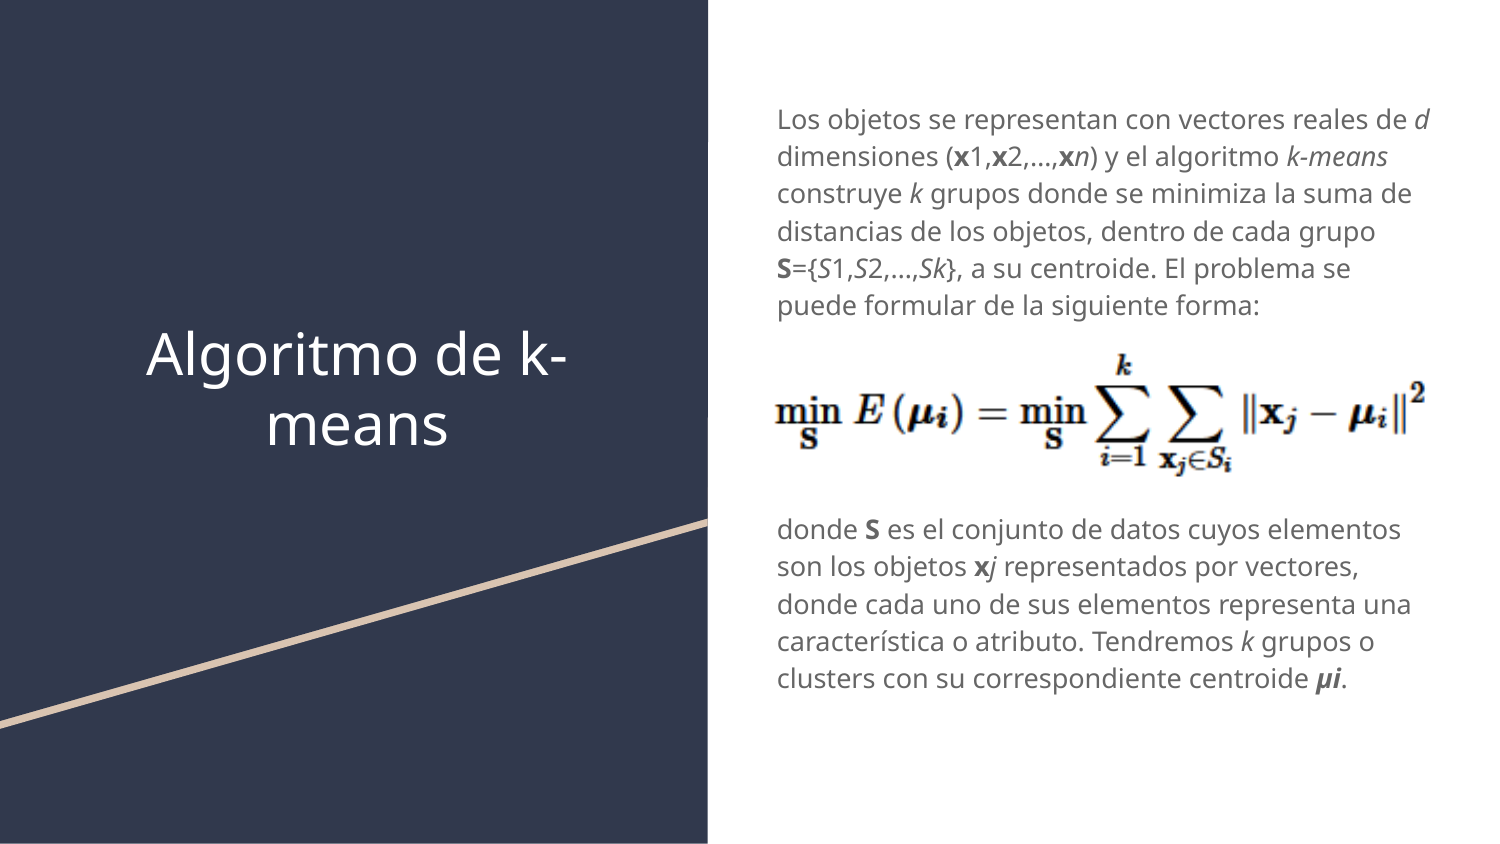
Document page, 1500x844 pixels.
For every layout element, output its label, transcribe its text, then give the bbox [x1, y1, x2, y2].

title Algoritmo de k-means [53, 232, 662, 645]
picture [761, 346, 1446, 498]
list Los objetos se representan con vectores reales de d dimensiones (x1,x2,…,xn) y el algoritmo k-means construye k grupos donde se minimiza la suma de distancias de los objetos, dentro de cada grupo S={S1,S2,…,Sk}, a su centroide. El problema se puede formular de la siguiente forma: donde S es el conjunto de datos cuyos elementos son los objetos xj representados por vectores, donde cada uno de sus elementos representa una característica o atributo. Tendremos k grupos o clusters con su correspondiente centroide μi. [761, 504, 1446, 755]
list Los objetos se representan con vectores reales de d dimensiones (x1,x2,…,xn) y el algoritmo k-means construye k grupos donde se minimiza la suma de distancias de los objetos, dentro de cada grupo S={S1,S2,…,Sk}, a su centroide. El problema se puede formular de la siguiente forma: donde S es el conjunto de datos cuyos elementos son los objetos xj representados por vectores, donde cada uno de sus elementos representa una característica o atributo. Tendremos k grupos o clusters con su correspondiente centroide μi. [761, 82, 1446, 346]
